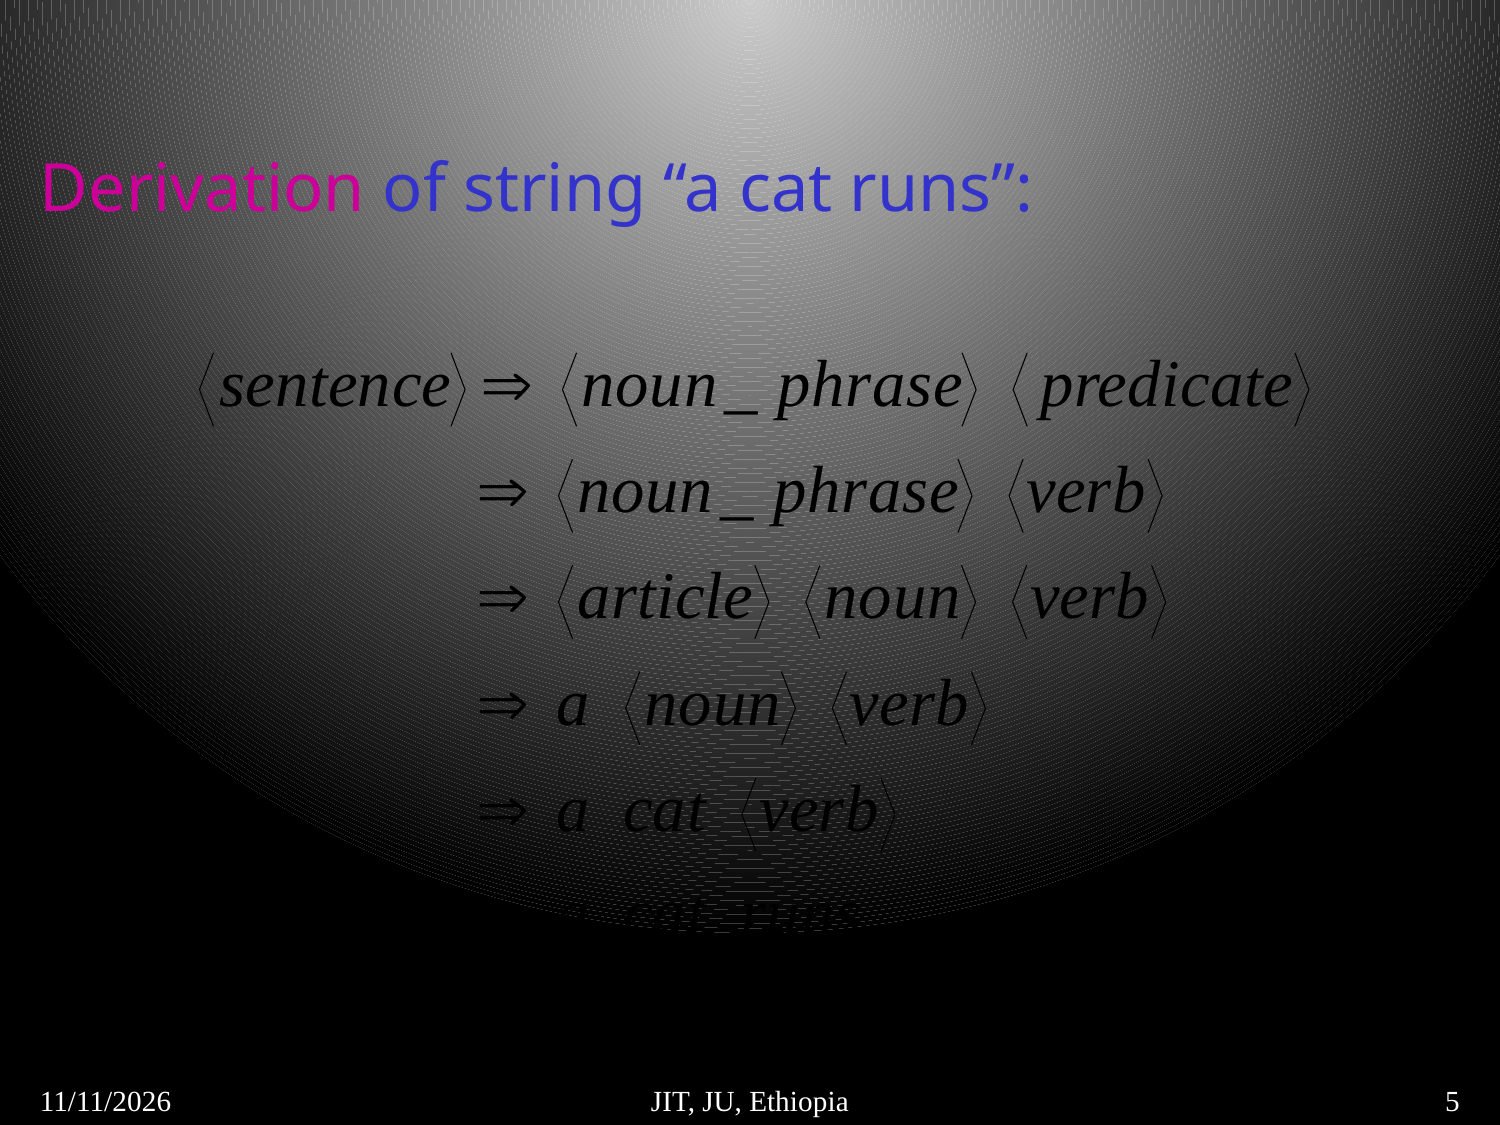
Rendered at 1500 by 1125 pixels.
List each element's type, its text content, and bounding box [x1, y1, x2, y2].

footer JIT, JU, Ethiopia [512, 1074, 988, 1125]
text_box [194, 347, 1315, 957]
slide_number 5 [1162, 1074, 1476, 1125]
list Derivation of string “a cat runs”: [24, 137, 1476, 1038]
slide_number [24, 1074, 338, 1125]
